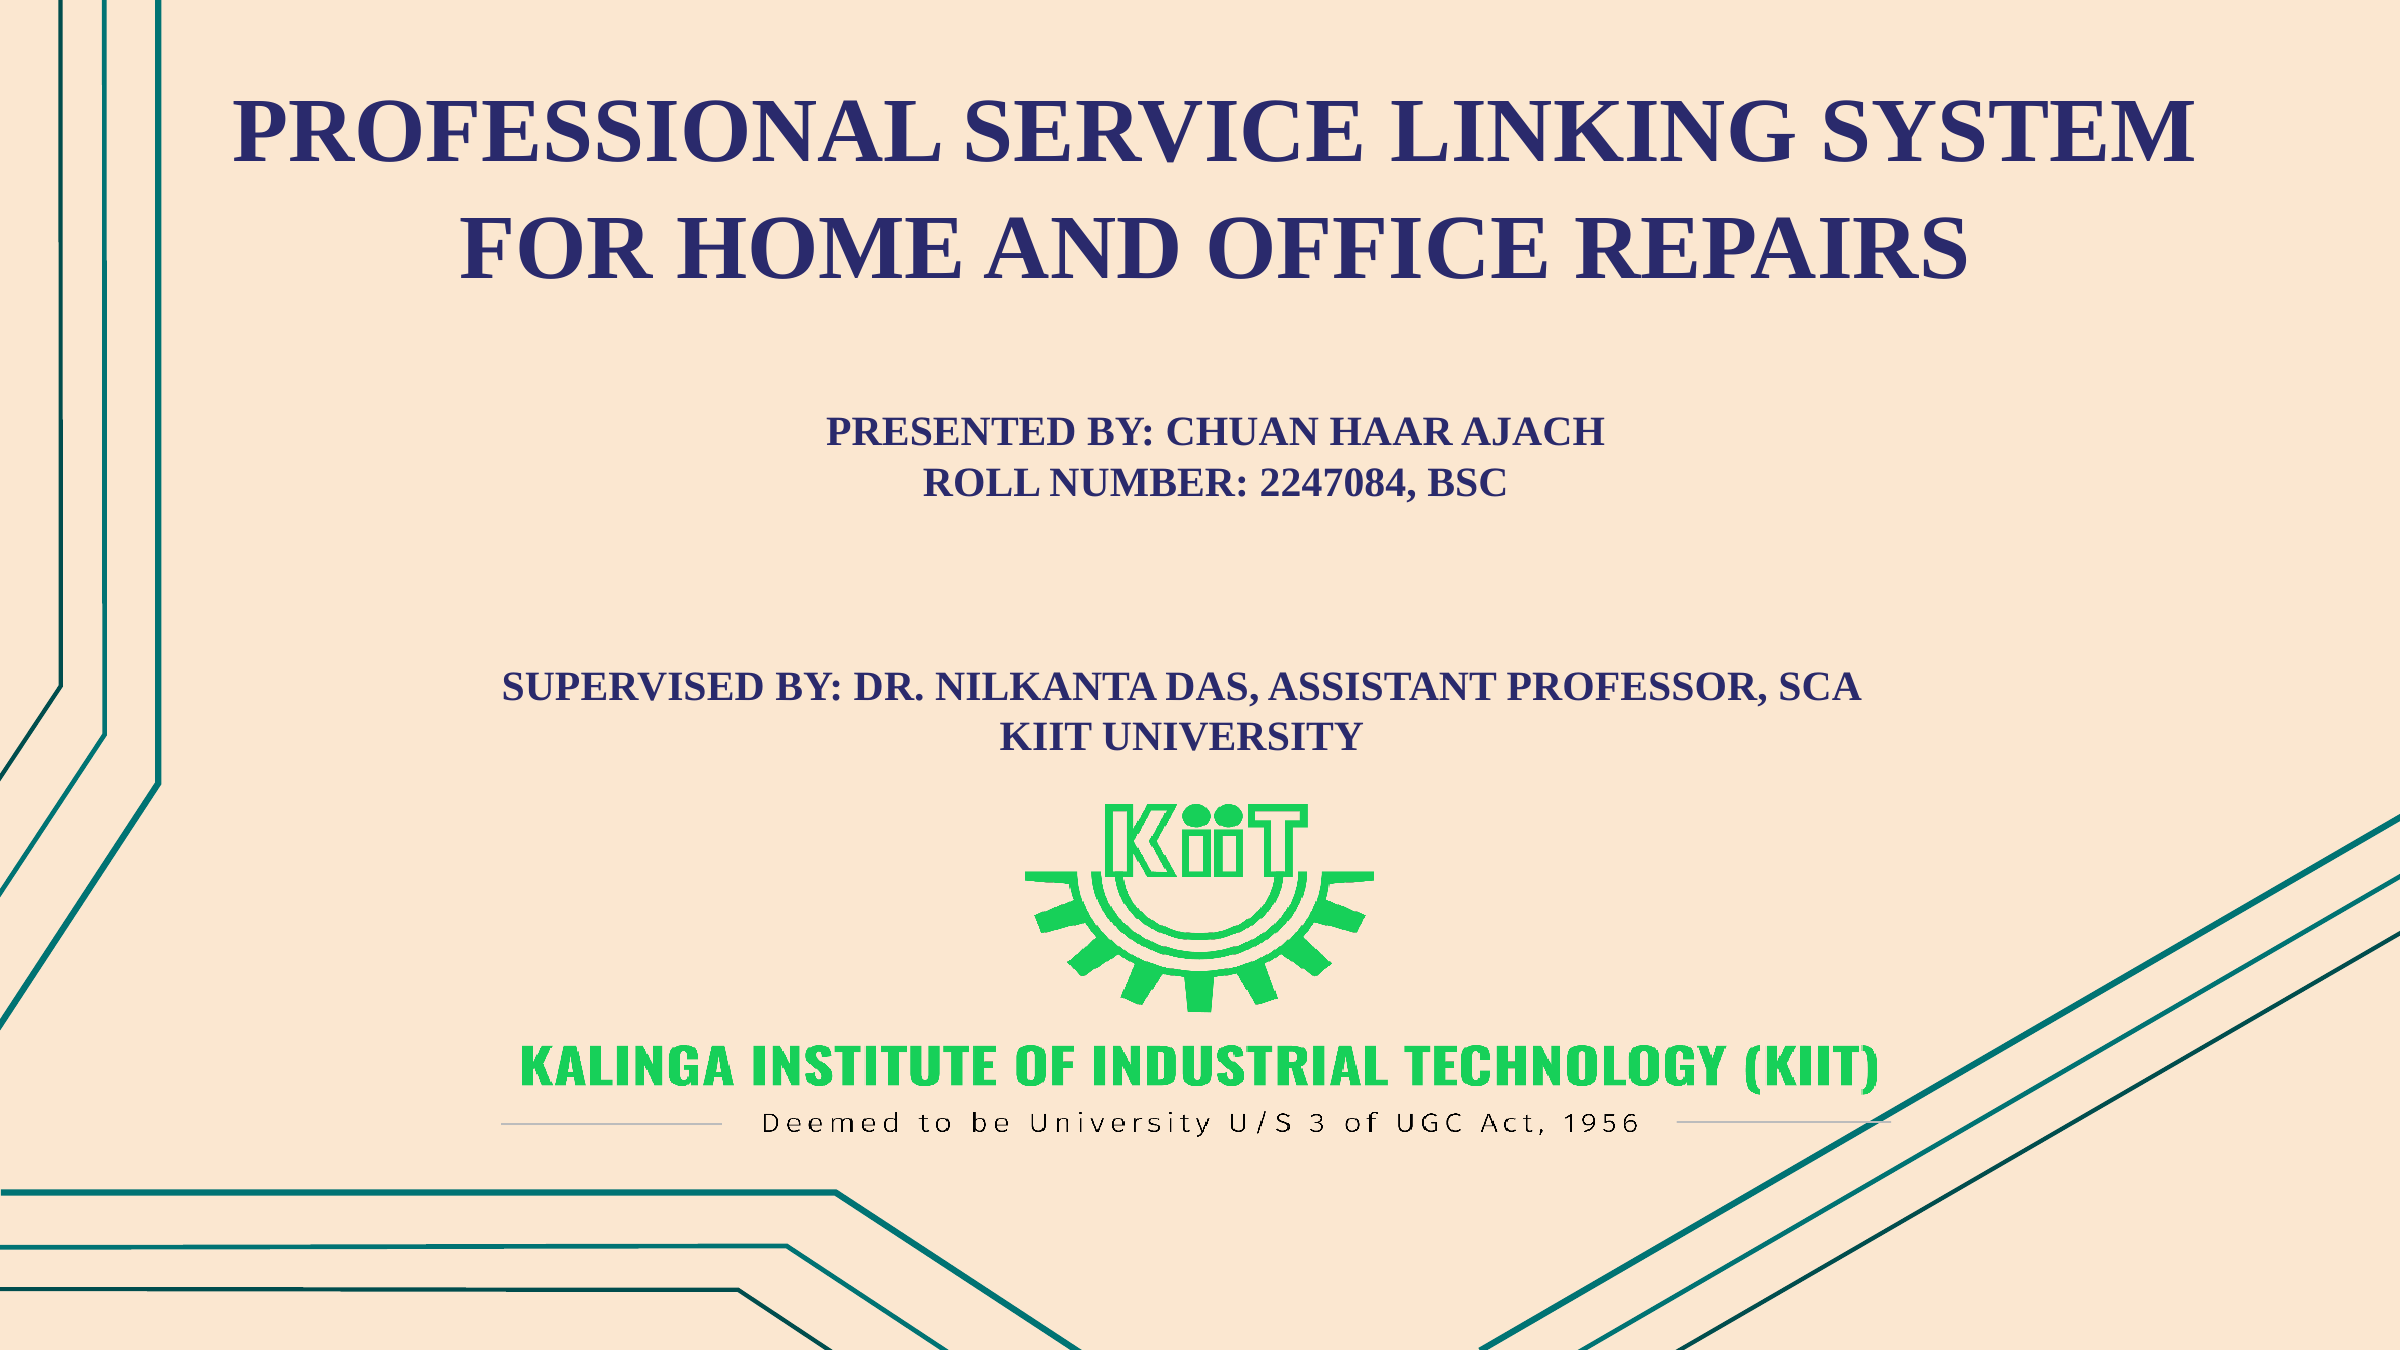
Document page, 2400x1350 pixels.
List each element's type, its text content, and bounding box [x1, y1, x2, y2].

picture [456, 804, 1944, 1140]
text_box PROFESSIONAL SERVICE LINKING SYSTEM FOR HOME AND OFFICE REPAIRS [161, 54, 2270, 305]
text_box SUPERVISED BY: DR. NILKANTA DAS, ASSISTANT PROFESSOR, SCA KIIT UNIVERSITY [325, 651, 2039, 767]
text_box PRESENTED BY: CHUAN HAAR AJACH ROLL NUMBER: 2247084, BSC [719, 396, 1712, 512]
